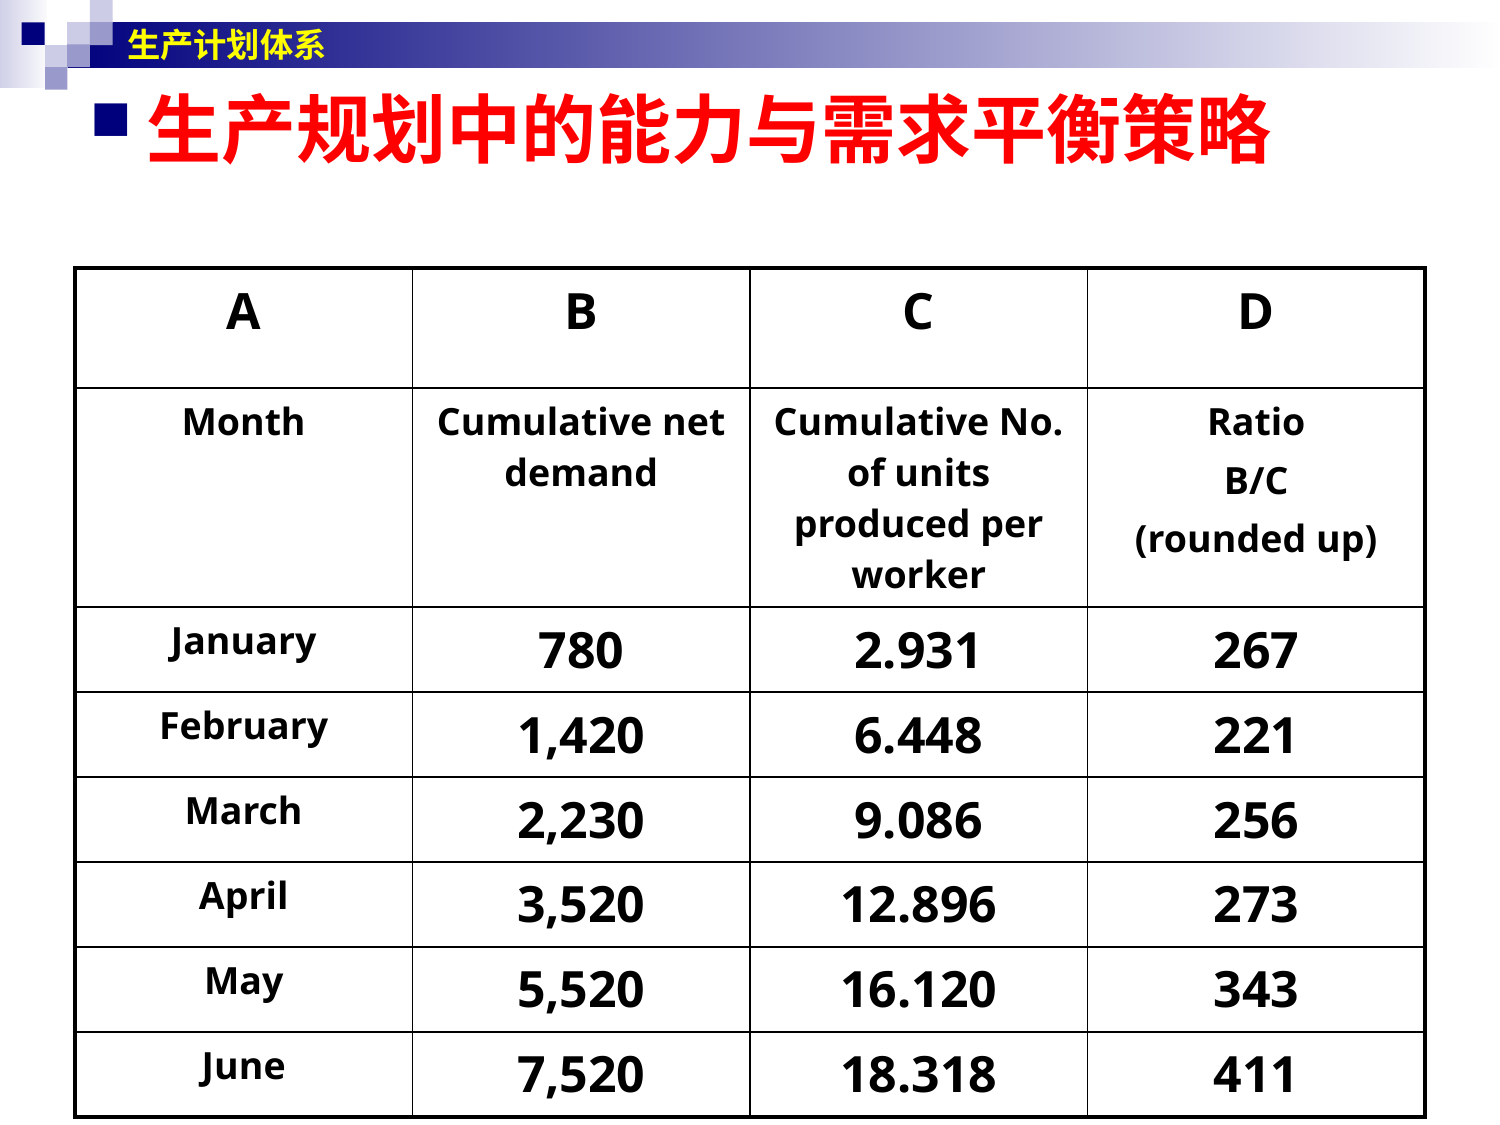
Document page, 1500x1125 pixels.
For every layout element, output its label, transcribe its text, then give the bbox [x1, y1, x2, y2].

table_cell February [77, 693, 412, 776]
table_cell 12.896 [751, 863, 1087, 946]
table_cell 221 [1088, 693, 1423, 776]
table_header C [751, 300, 1087, 387]
table_cell 267 [1088, 608, 1423, 691]
table_cell Month [77, 389, 412, 606]
table_cell 5,520 [413, 948, 749, 1031]
table_cell 343 [1088, 948, 1423, 1031]
table_cell March [77, 778, 412, 861]
table_cell 1,420 [413, 693, 749, 776]
table_cell Cumulative net demand [413, 389, 749, 606]
table_cell 7,520 [413, 1033, 749, 1115]
table_cell 18.318 [751, 1033, 1087, 1115]
text_box 生产计划体系 [112, 0, 1438, 88]
table_cell January [77, 608, 412, 691]
table_header D [1088, 300, 1423, 387]
table_cell 3,520 [413, 863, 749, 946]
table_cell 9.086 [751, 778, 1087, 861]
table_cell 6.448 [751, 693, 1087, 776]
table_cell 2,230 [413, 778, 749, 861]
table_cell 256 [1088, 778, 1423, 861]
table_cell 780 [413, 608, 749, 691]
table_header A [77, 300, 412, 387]
table_cell Cumulative No. of units produced per worker [751, 389, 1087, 606]
table_cell 16.120 [751, 948, 1087, 1031]
table_cell Ratio B/C (rounded up) [1088, 389, 1423, 606]
table_cell May [77, 948, 412, 1031]
table_cell June [77, 1033, 412, 1115]
text_box 生产规划中的能力与需求平衡策略 [74, 74, 1425, 300]
table_cell 2.931 [751, 608, 1087, 691]
table_cell April [77, 863, 412, 946]
table_cell 273 [1088, 863, 1423, 946]
table_cell 411 [1088, 1033, 1423, 1115]
table_header B [413, 300, 749, 387]
